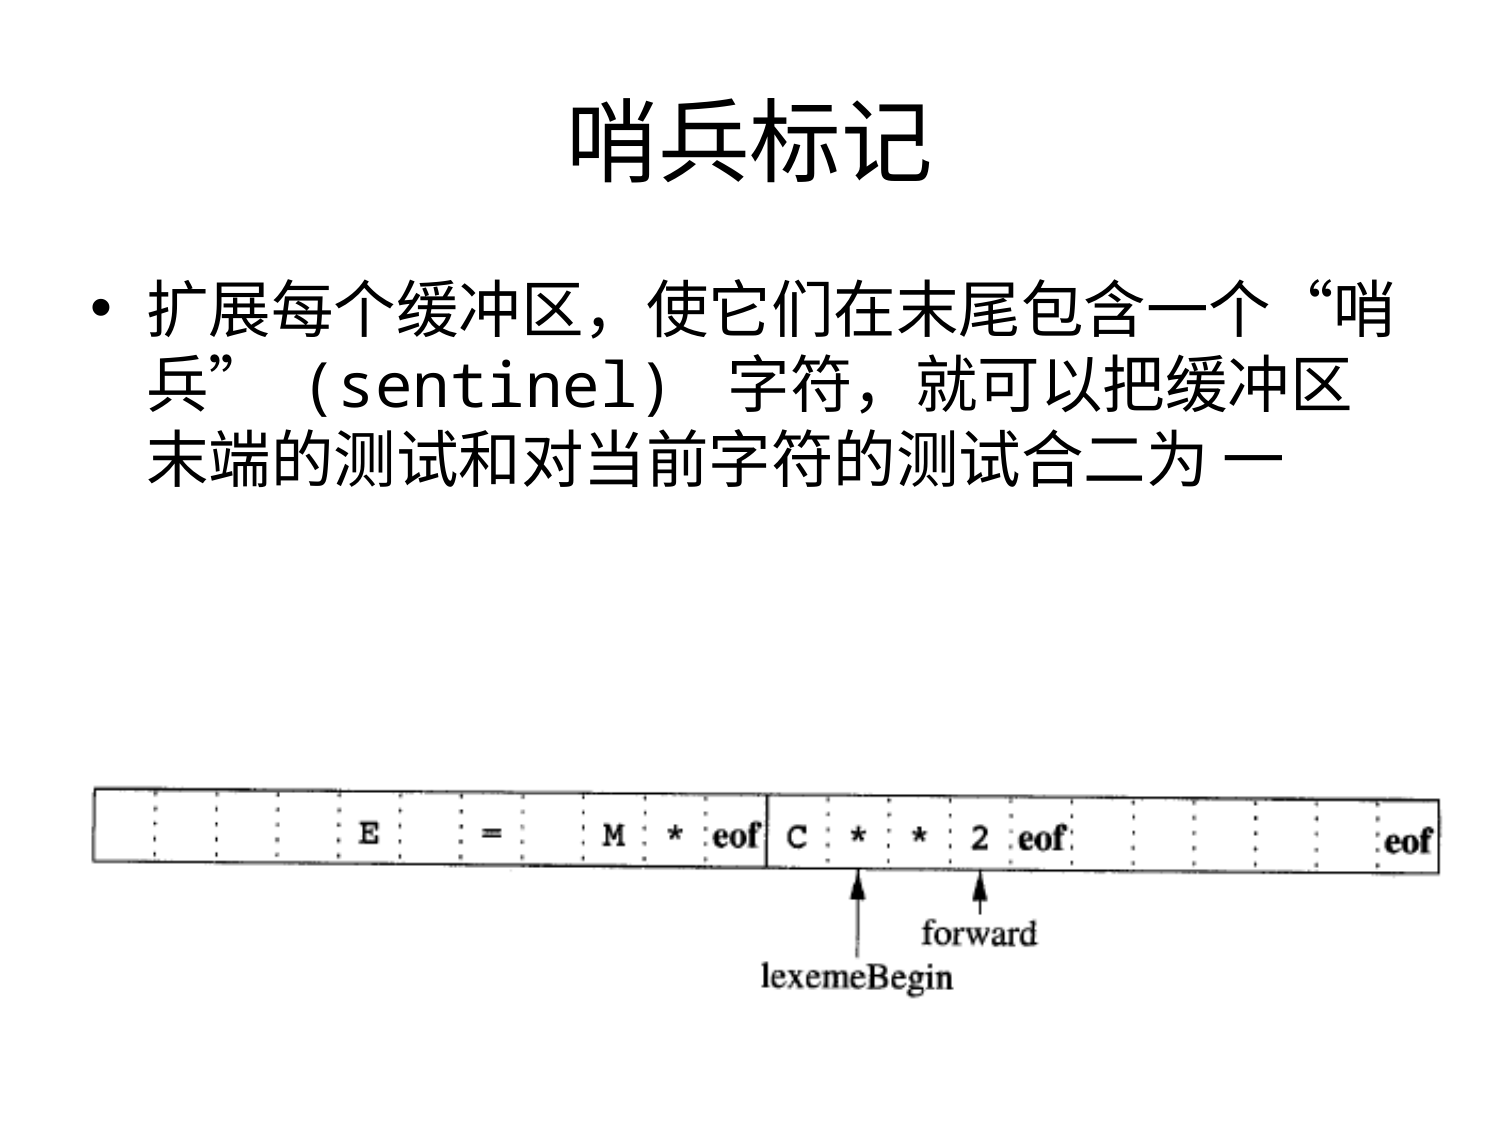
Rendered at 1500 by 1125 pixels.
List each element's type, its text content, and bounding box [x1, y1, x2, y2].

picture [88, 778, 1452, 1006]
title 哨兵标记 [75, 45, 1425, 233]
list 扩展每个缓冲区，使它们在末尾包含一个“哨 兵” (sentinel) 字符，就可以把缓冲区末端的测试和对当前字符的测试合二为 一 [75, 262, 1425, 1005]
